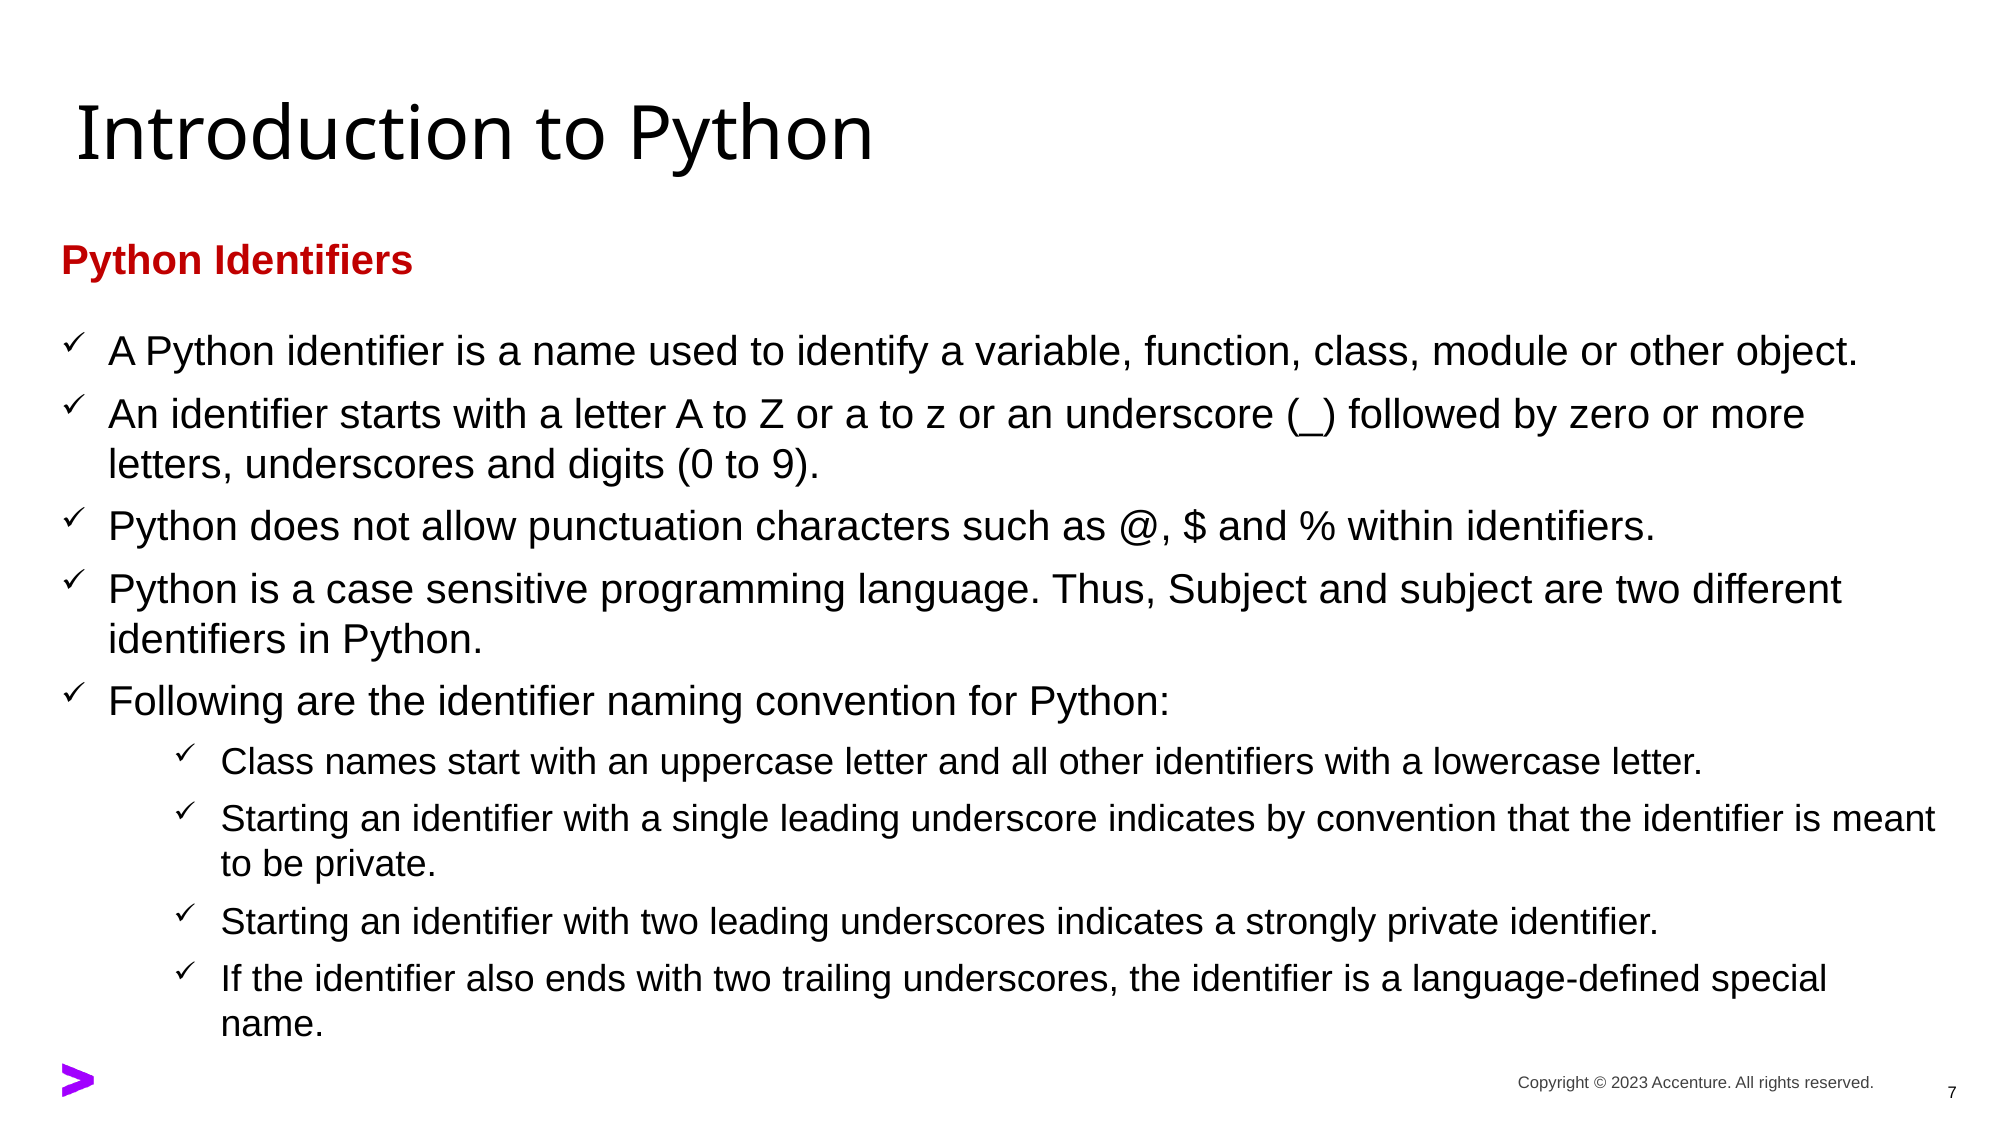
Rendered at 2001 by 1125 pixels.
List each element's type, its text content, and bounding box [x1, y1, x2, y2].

picture [62, 1063, 94, 1097]
title Introduction to Python [62, 56, 1938, 218]
list Python Identifiers [61, 224, 1938, 291]
slide_number 7 [1921, 1075, 1984, 1110]
list A Python identifier is a name used to identify a variable, function, class, module or other object. An identifier starts with a letter A to Z or a to z or an underscore (_) followed by zero or more letters, underscores and digits (0 to 9). Python does not allow punctuation characters such as @, $ and % within identifiers. Python is a case sensitive programming language. Thus, Subject and subject are two different identifiers in Python. Following are the identifier naming convention for Python: Class names start with an uppercase letter and all other identifiers with a lowercase letter. Starting an identifier with a single leading underscore indicates by convention that the identifier is meant to be private. Starting an identifier with two leading underscores indicates a strongly private identifier. If the identifier also ends with two trailing underscores, the identifier is a language-defined special name. [61, 323, 1938, 1054]
